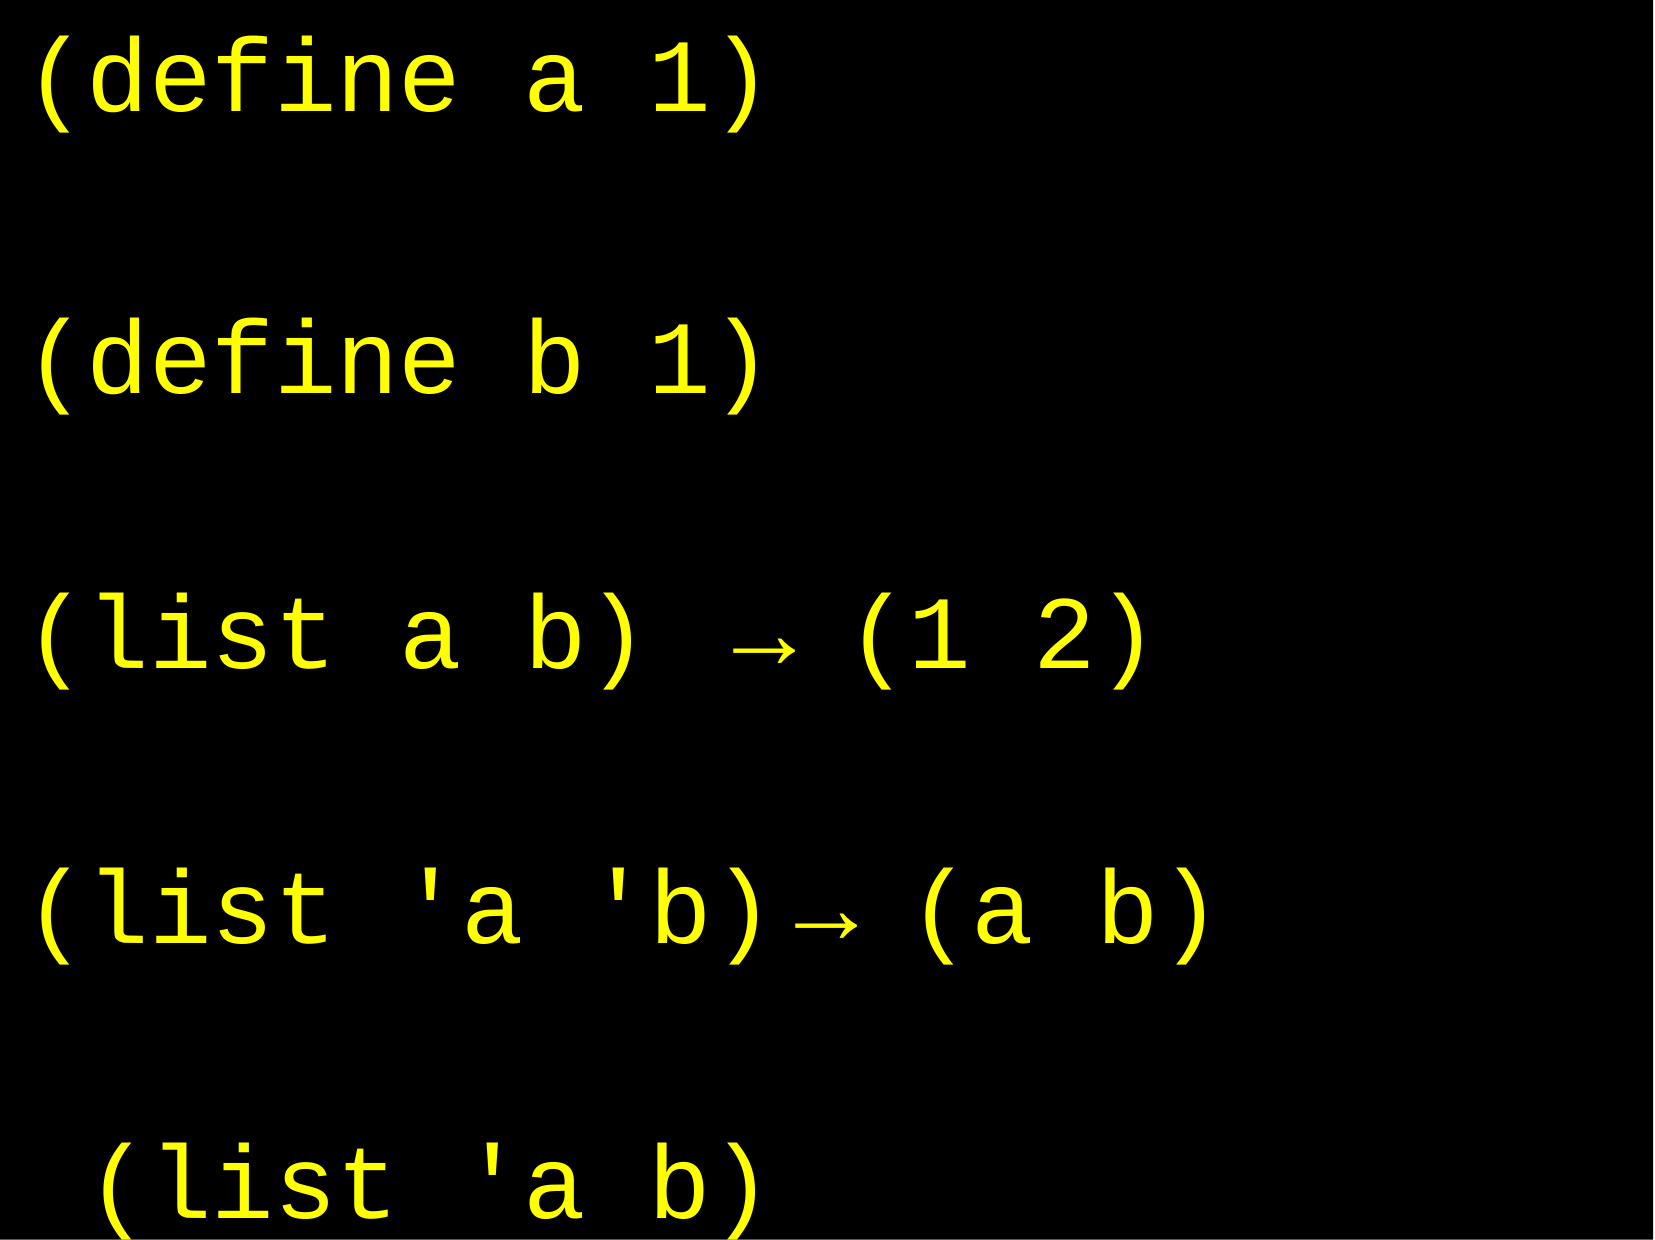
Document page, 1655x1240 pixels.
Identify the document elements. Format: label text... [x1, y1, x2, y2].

text_box (define a 1) (define b 1) (list a b) → (1 2) (list 'a 'b)→ (a b) (list 'a b) [22, 5, 1223, 1239]
